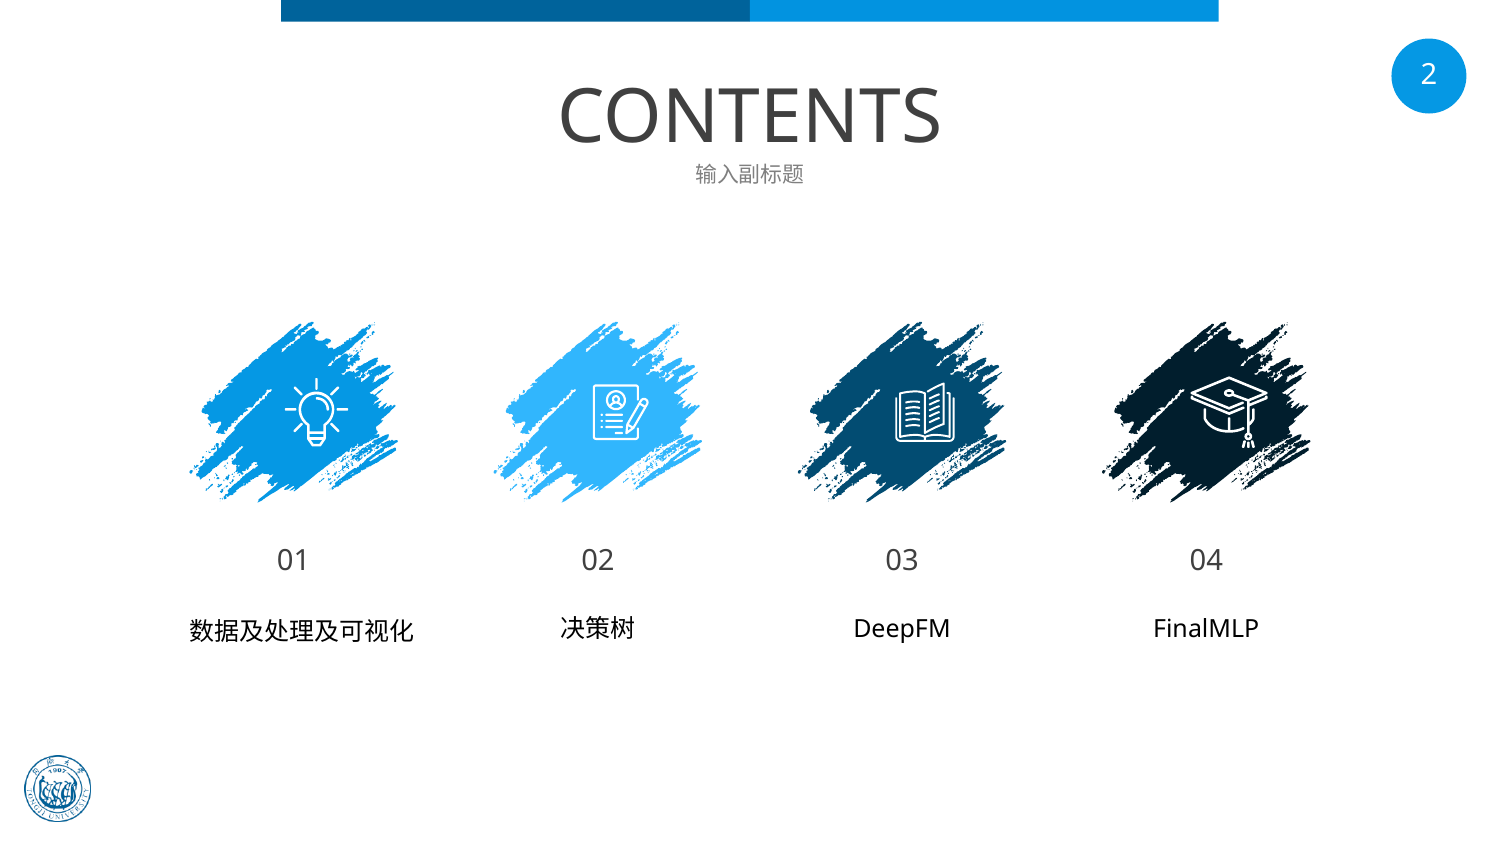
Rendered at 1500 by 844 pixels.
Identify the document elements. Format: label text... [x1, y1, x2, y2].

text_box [493, 321, 703, 503]
text_box 03 [782, 534, 1023, 584]
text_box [797, 321, 1007, 503]
text_box 输入副标题 [680, 153, 820, 195]
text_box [189, 321, 399, 503]
text_box DeepFM [775, 590, 1029, 651]
text_box 决策树 [471, 590, 725, 651]
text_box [1101, 321, 1311, 503]
text_box 数据及处理及可视化 [154, 593, 451, 654]
text_box 04 [1086, 534, 1327, 584]
text_box [1391, 47, 1467, 103]
text_box [279, 0, 748, 24]
picture [24, 755, 92, 823]
text_box [748, 0, 1221, 24]
text_box [1402, 36, 1456, 47]
text_box CONTENTS [542, 60, 958, 166]
text_box FinalMLP [1079, 590, 1333, 651]
text_box 01 [173, 534, 414, 584]
text_box 02 [477, 534, 718, 584]
text_box [1400, 103, 1458, 116]
